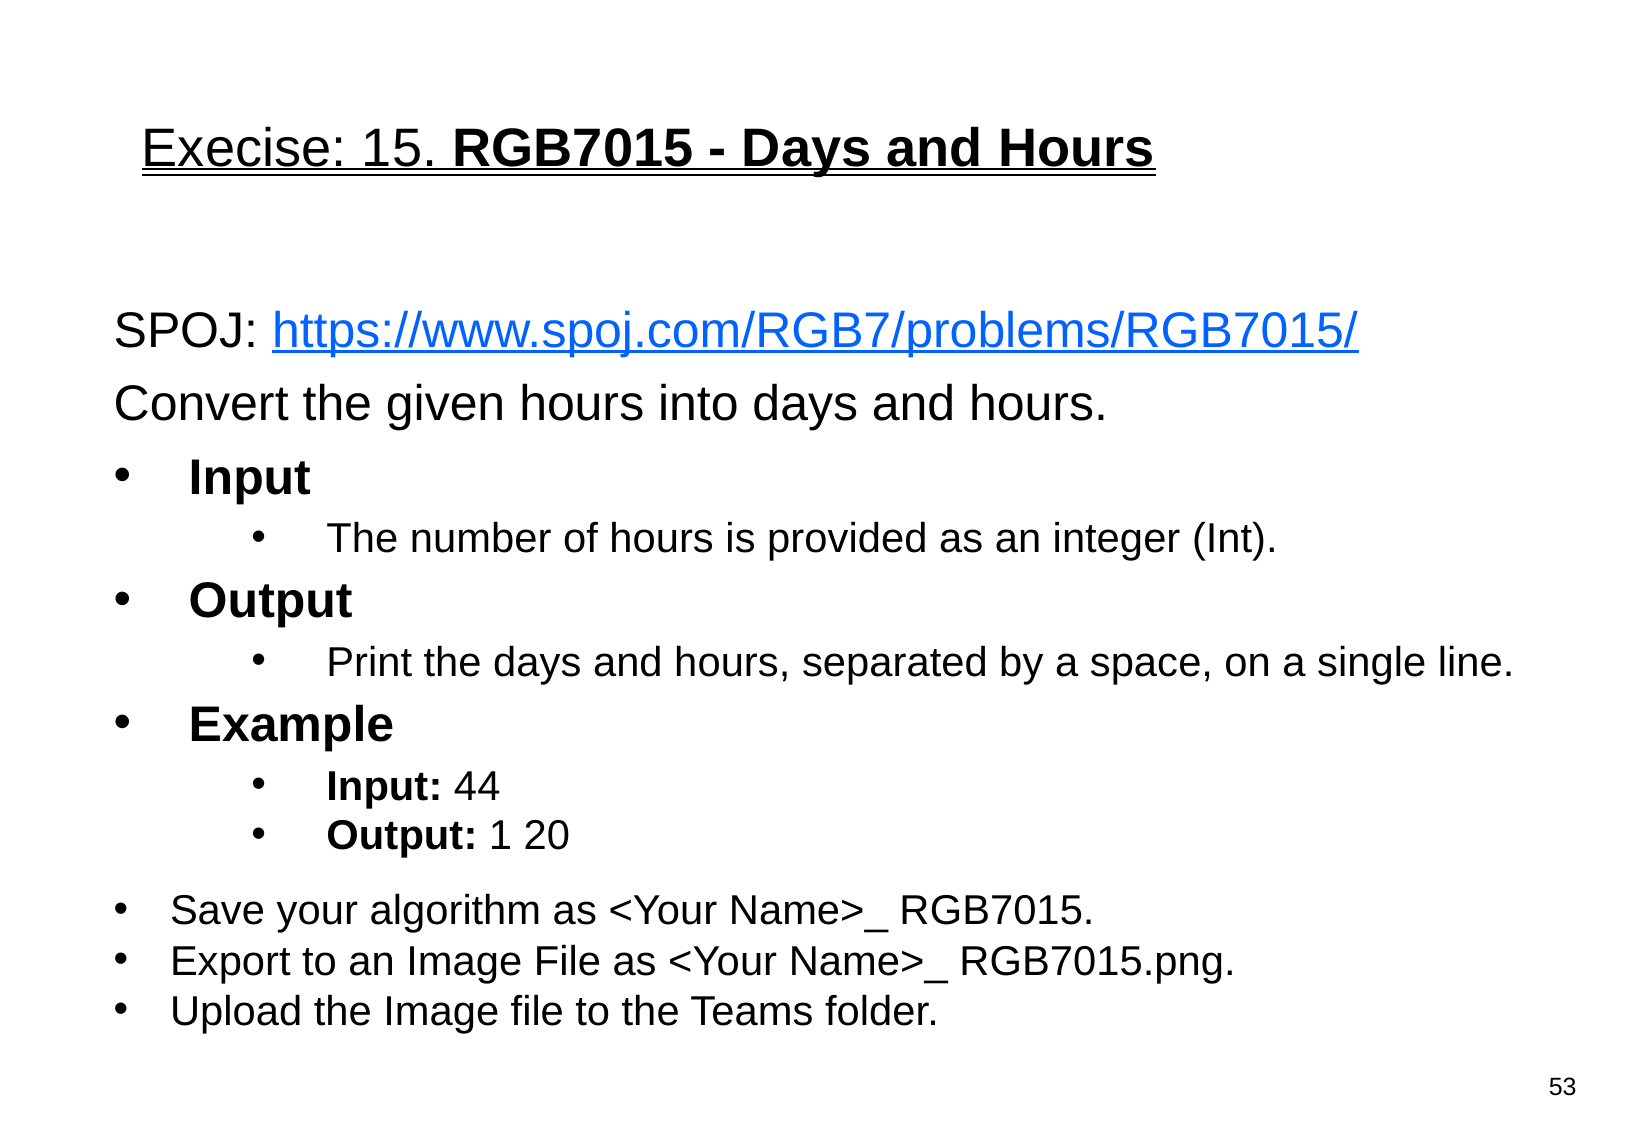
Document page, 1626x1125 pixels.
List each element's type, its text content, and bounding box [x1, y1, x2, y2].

slide_number 53 [1176, 1067, 1577, 1104]
list SPOJ: https://www.spoj.com/RGB7/problems/RGB7015/ Convert the given hours into days and hours. Input The number of hours is provided as an integer (Int). Output Print the days and hours, separated by a space, on a single line. Example Input: 44 Output: 1 20 Save your algorithm as <Your Name>_ RGB7015. Export to an Image File as <Your Name>_ RGB7015.png. Upload the Image file to the Teams folder. [73, 282, 1585, 1091]
title Execise: 15. RGB7015 - Days and Hours [40, 52, 1585, 250]
